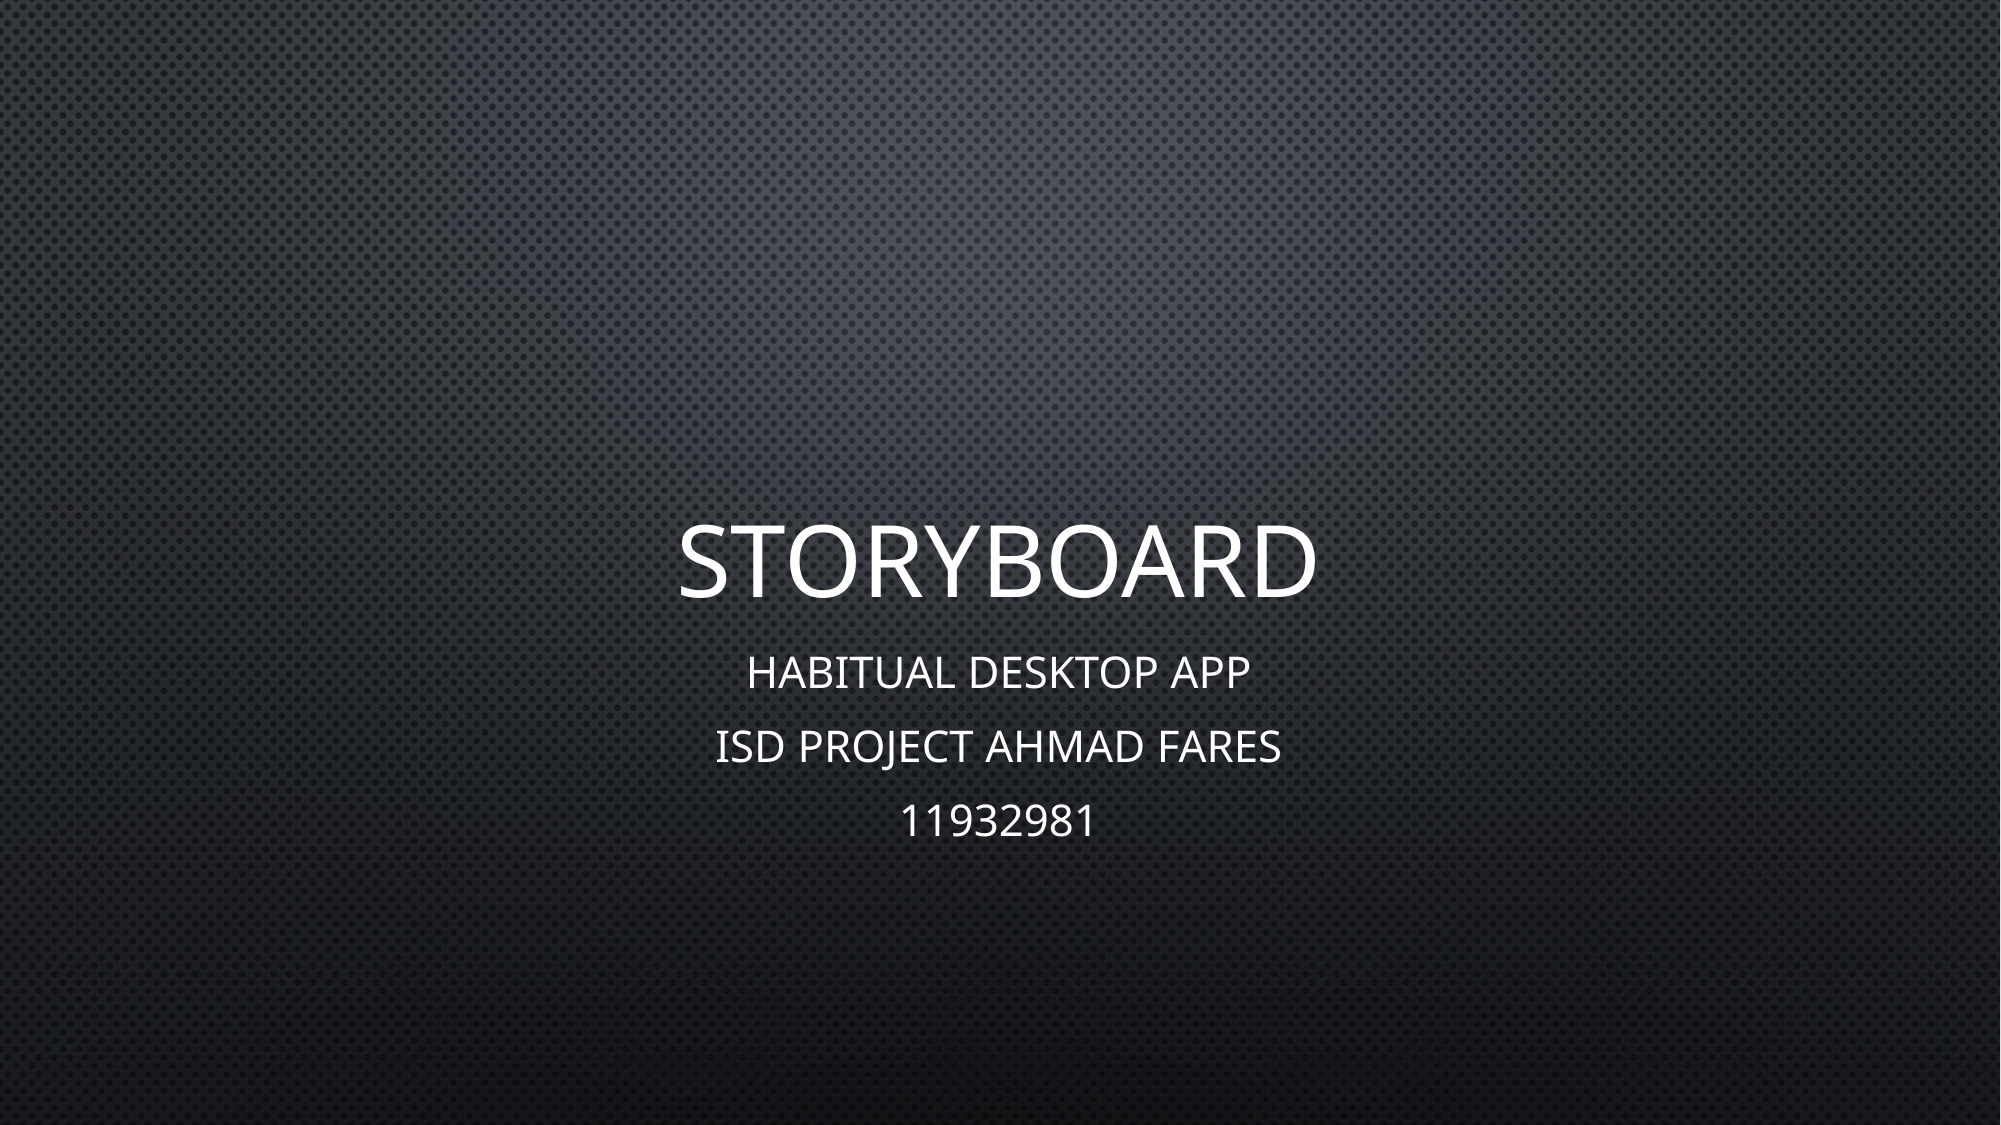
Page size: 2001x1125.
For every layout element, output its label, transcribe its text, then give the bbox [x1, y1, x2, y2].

title StoryBoard [287, 99, 1711, 625]
subtitle Habitual Desktop App Isd project Ahmad Fares 11932981 [287, 637, 1711, 950]
